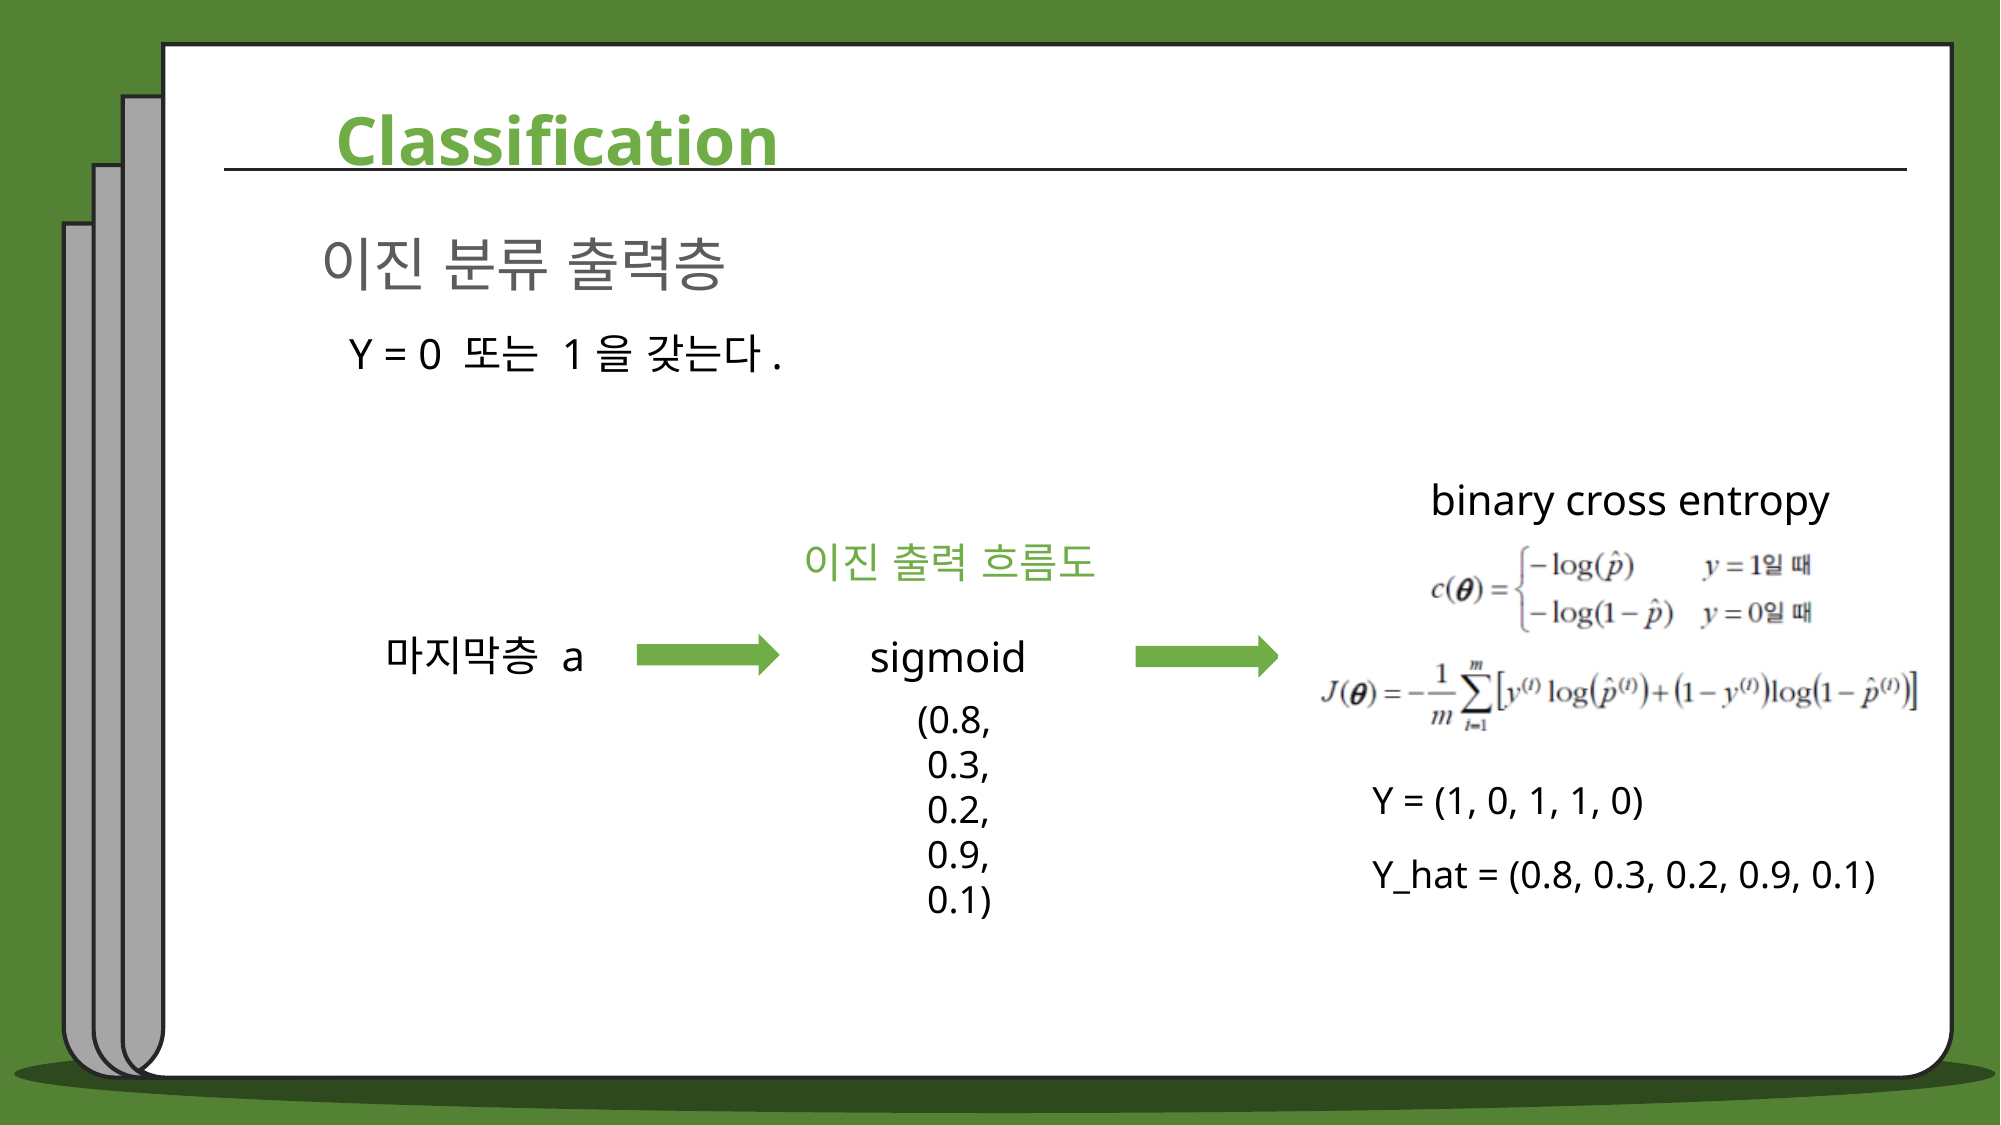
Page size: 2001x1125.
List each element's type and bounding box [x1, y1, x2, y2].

picture [1278, 526, 1940, 753]
text_box [14, 44, 1996, 1113]
